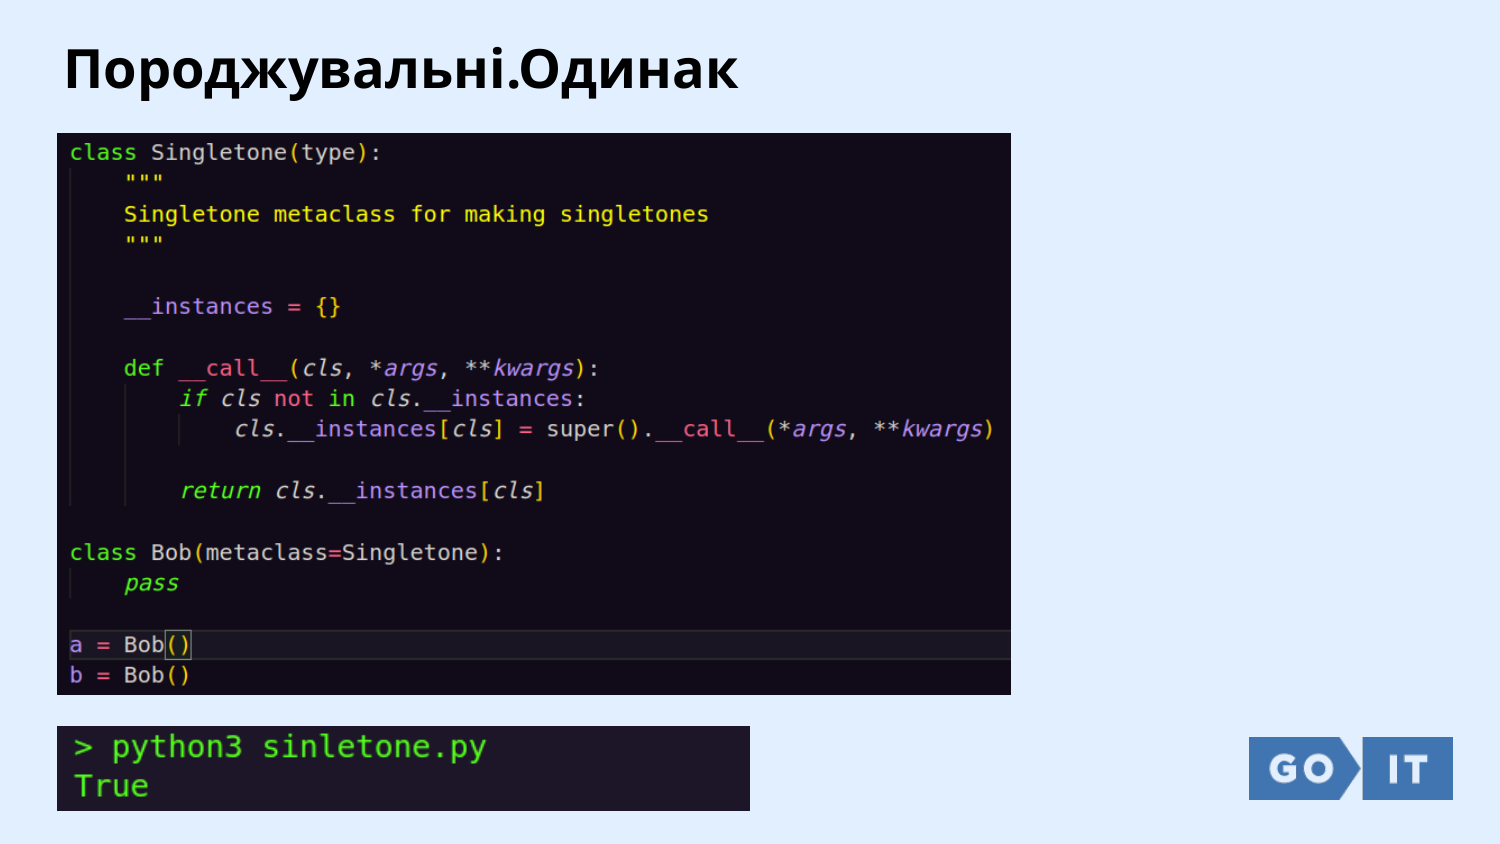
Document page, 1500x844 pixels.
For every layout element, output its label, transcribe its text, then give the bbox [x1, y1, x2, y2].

picture [56, 133, 1011, 695]
picture [56, 725, 750, 811]
picture [1249, 737, 1453, 800]
text_box Породжувальні.Одинак [48, 19, 1310, 115]
